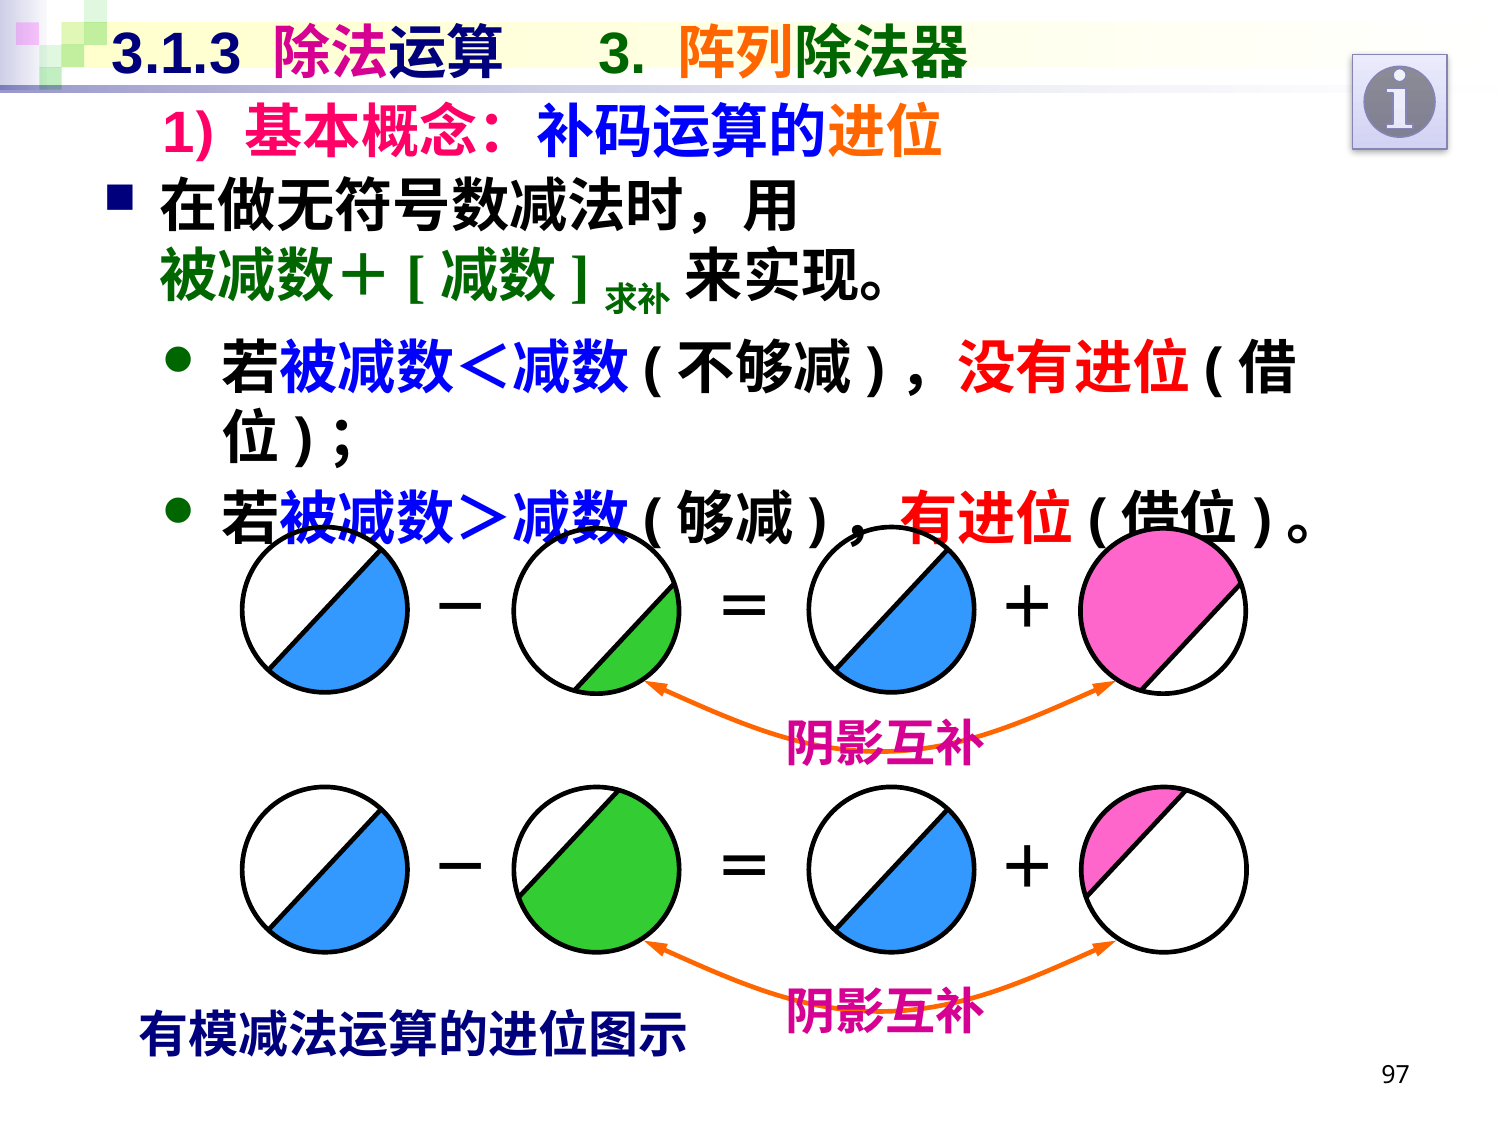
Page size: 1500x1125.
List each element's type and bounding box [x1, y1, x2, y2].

text_box [1387, 89, 1412, 128]
text_box [147, 54, 1451, 173]
text_box [241, 526, 1246, 779]
list [88, 160, 1461, 504]
slide_number [1074, 1024, 1426, 1101]
title [96, 6, 1448, 94]
text_box [1395, 70, 1405, 80]
text_box [123, 786, 1247, 1070]
